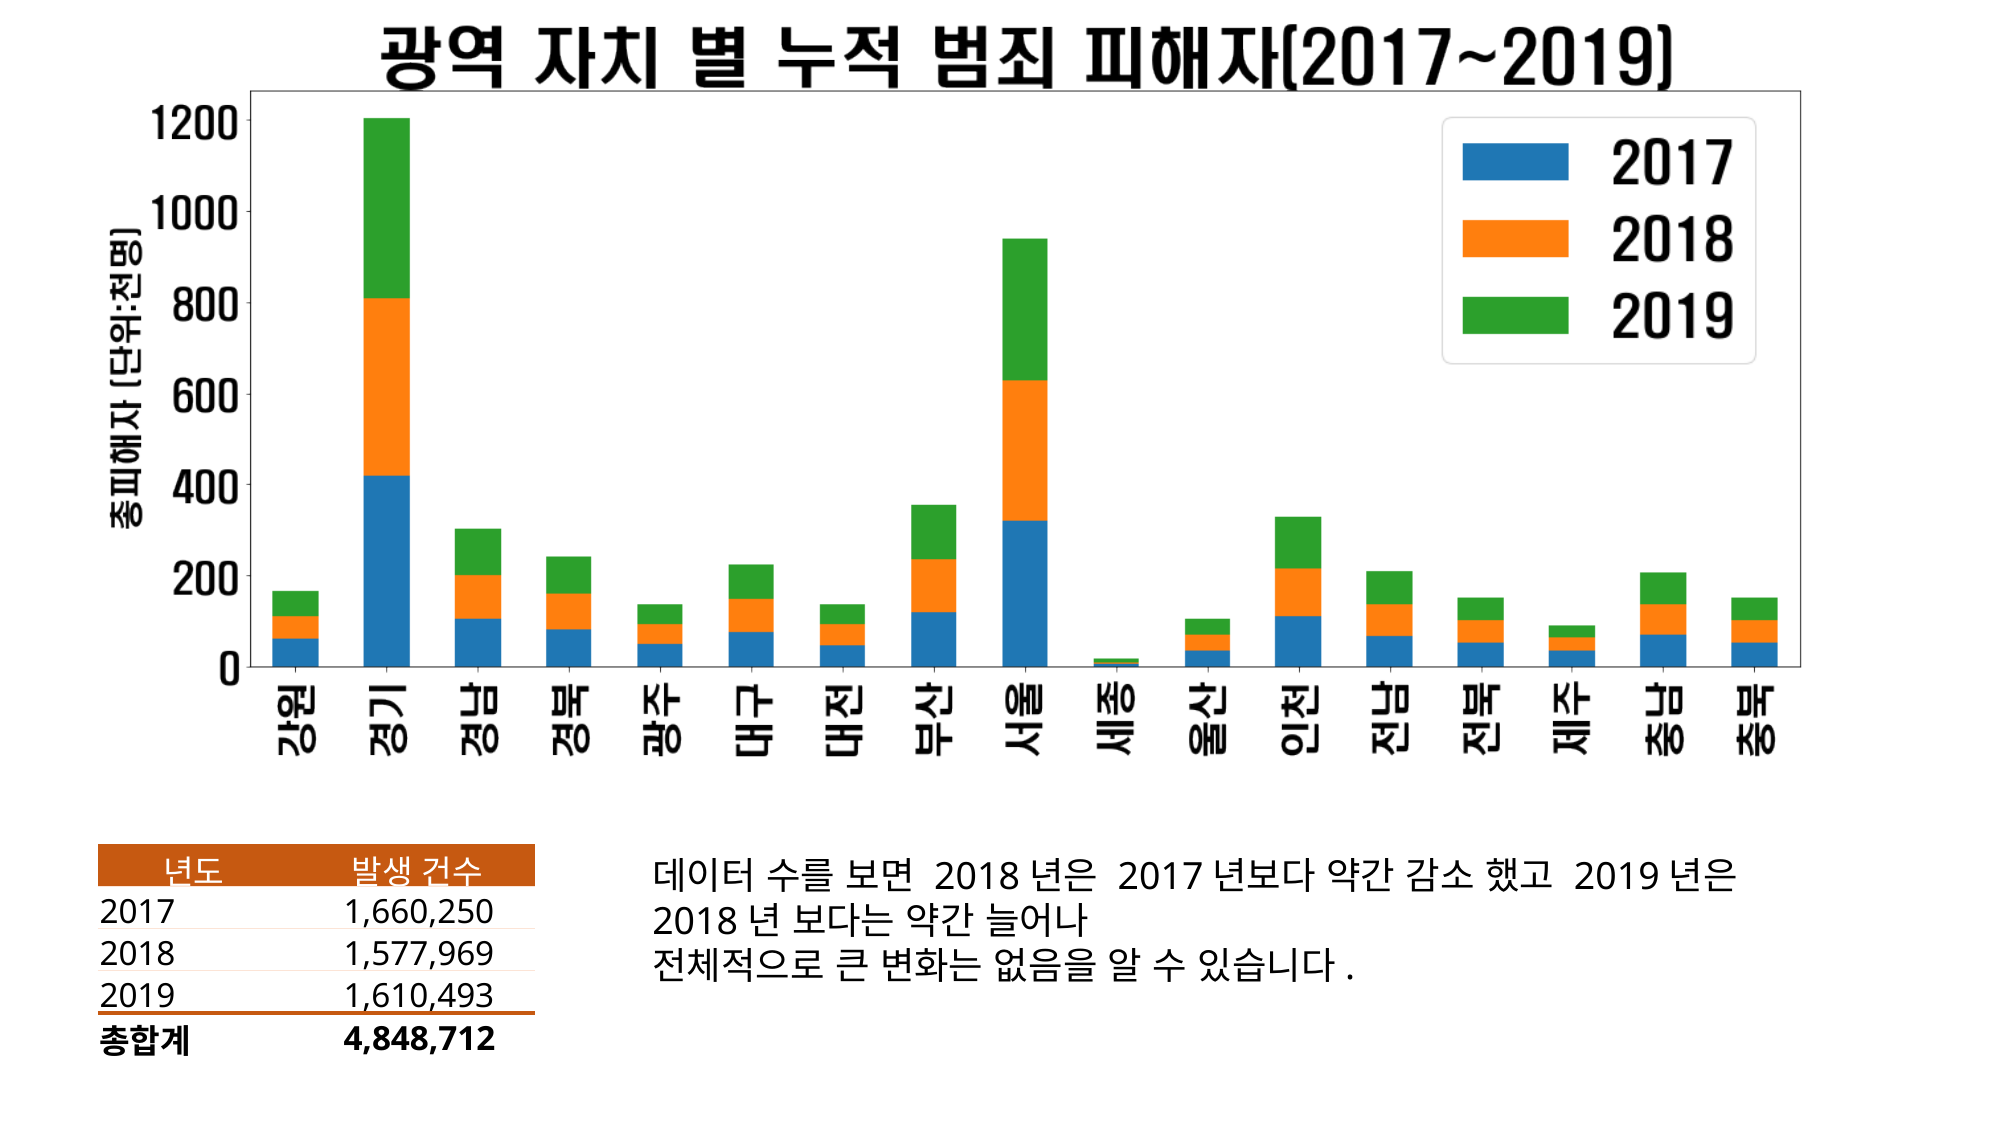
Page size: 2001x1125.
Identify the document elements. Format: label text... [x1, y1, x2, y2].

table_header 발생 건수 [290, 844, 535, 886]
table_cell 2017 [98, 887, 290, 928]
table_cell 1,660,250 [290, 887, 535, 928]
table_cell 총합계 [98, 1015, 290, 1055]
table_cell 1,610,493 [290, 971, 535, 1011]
text_box 데이터 수를 보면 2018년은 2017년보다 약간 감소 했고 2019년은 2018년 보다는 약간 늘어나 전체적으로 큰 변화는 없음을 알 수 있습니다. [637, 844, 1758, 995]
table_cell 2019 [98, 971, 290, 1011]
picture [0, 0, 2000, 762]
table_header 년도 [98, 844, 290, 886]
table_cell 4,848,712 [290, 1015, 535, 1055]
table_cell 1,577,969 [290, 929, 535, 970]
table_cell 2018 [98, 929, 290, 970]
